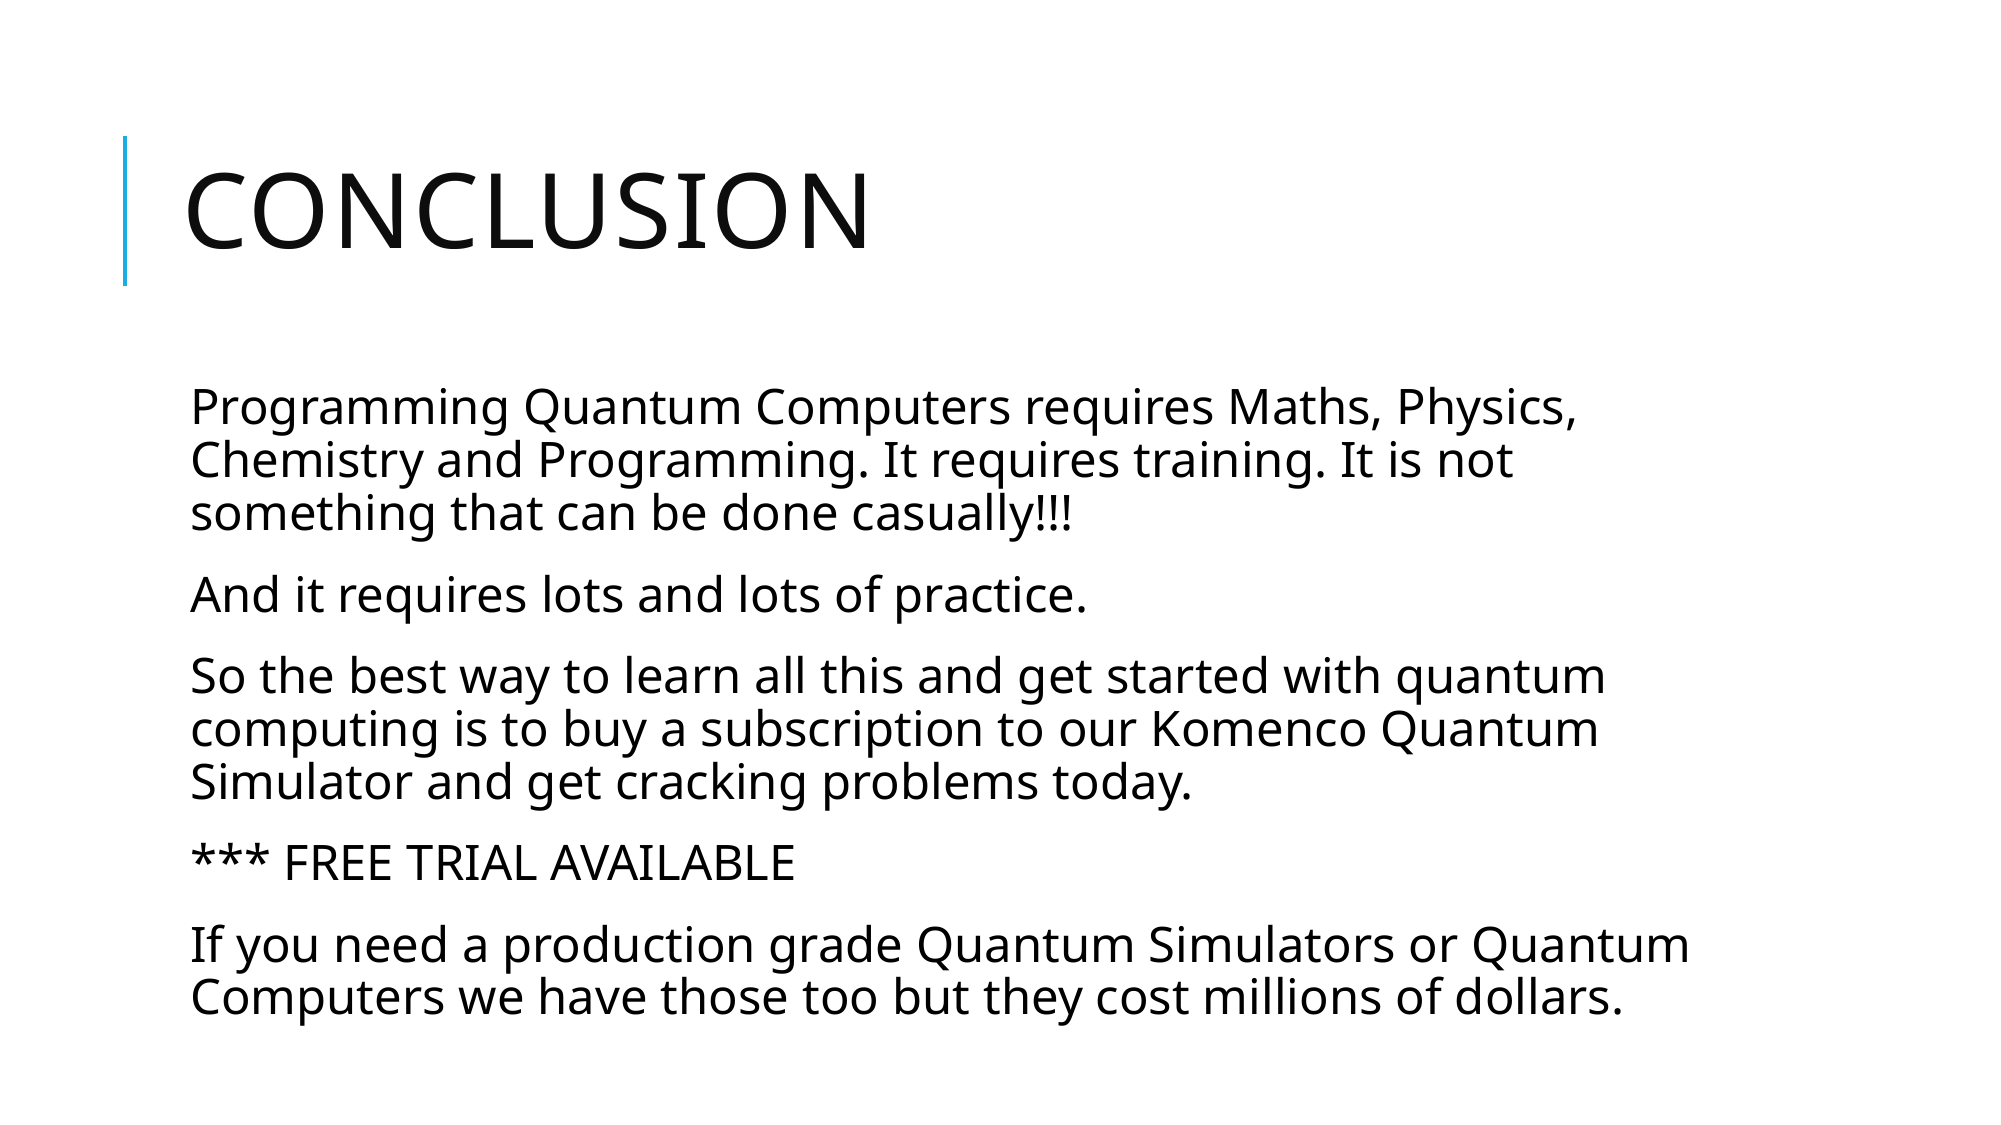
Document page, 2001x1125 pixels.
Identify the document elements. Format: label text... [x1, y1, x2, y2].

title conclusion [168, 96, 1763, 342]
list Programming Quantum Computers requires Maths, Physics, Chemistry and Programming. It requires training. It is not something that can be done casually!!! And it requires lots and lots of practice. So the best way to learn all this and get started with quantum computing is to buy a subscription to our Komenco Quantum Simulator and get cracking problems today. *** FREE TRIAL AVAILABLE If you need a production grade Quantum Simulators or Quantum Computers we have those too but they cost millions of dollars. [168, 375, 1763, 1035]
